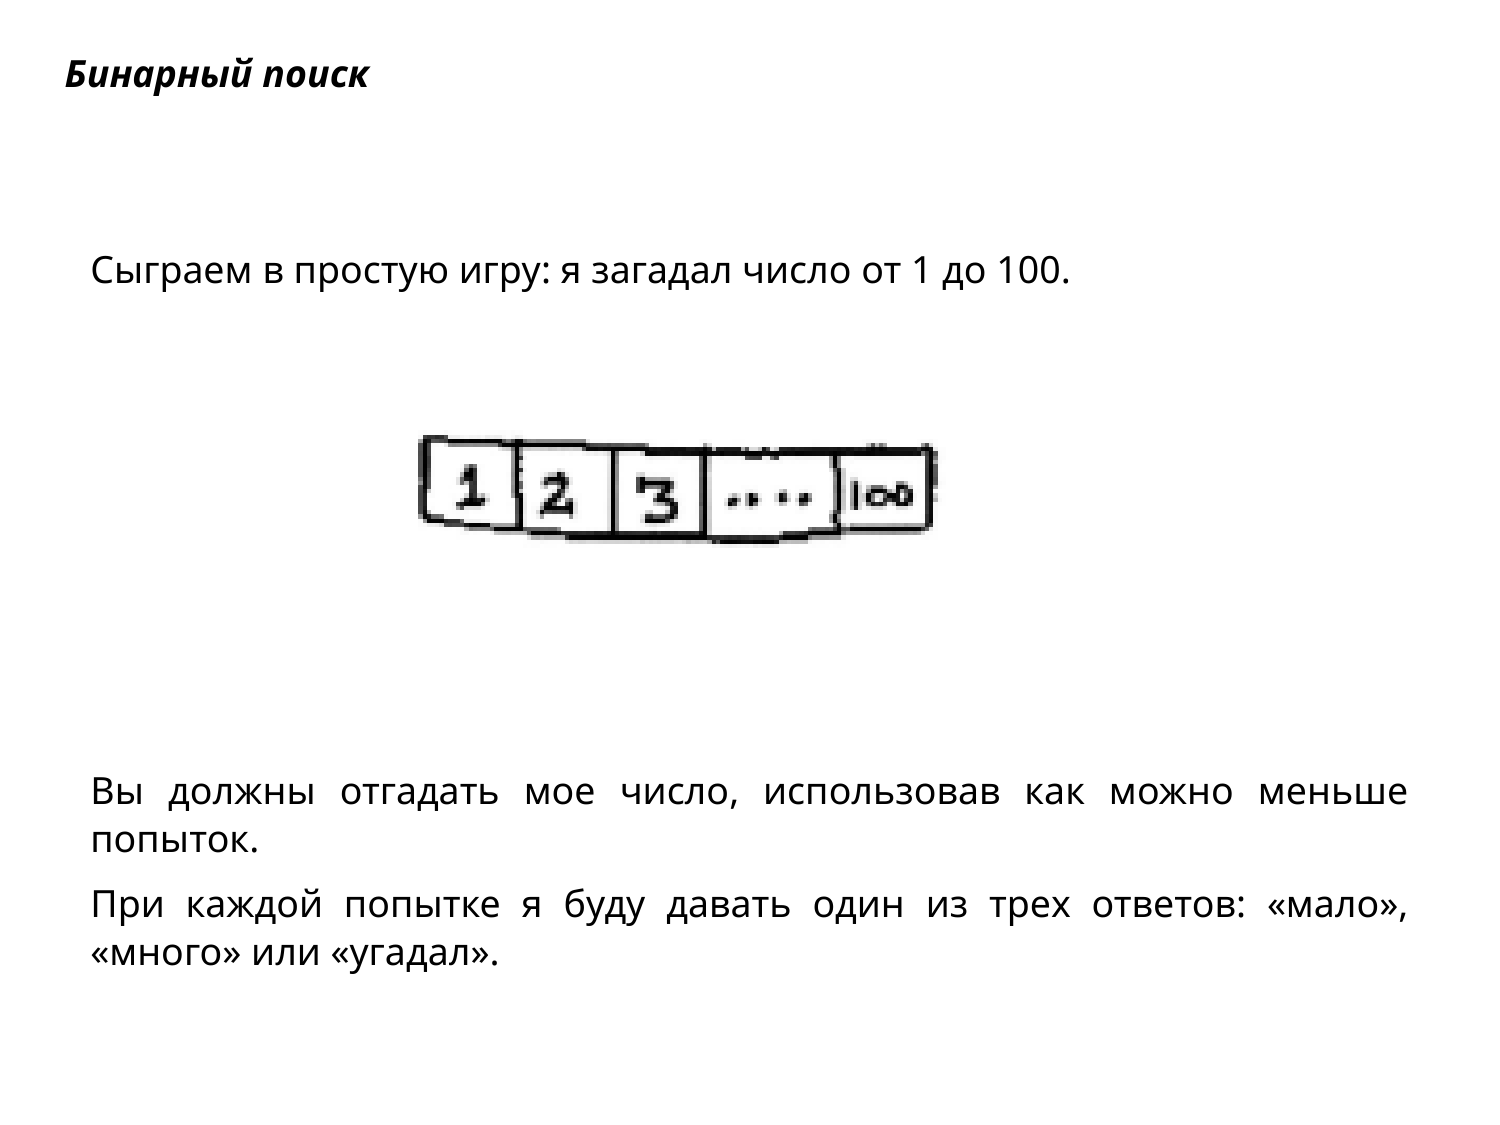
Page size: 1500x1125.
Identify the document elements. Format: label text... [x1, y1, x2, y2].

text_box Сыграем в простую игру: я загадал число от 1 до 100. [75, 235, 1146, 299]
text_box Бинарный поиск [49, 42, 385, 103]
picture [398, 414, 980, 578]
text_box Вы должны отгадать мое число, использовав как можно меньше попыток. При каждой попытке я буду давать один из трех ответов: «мало», «много» или «угадал». [75, 756, 1425, 981]
